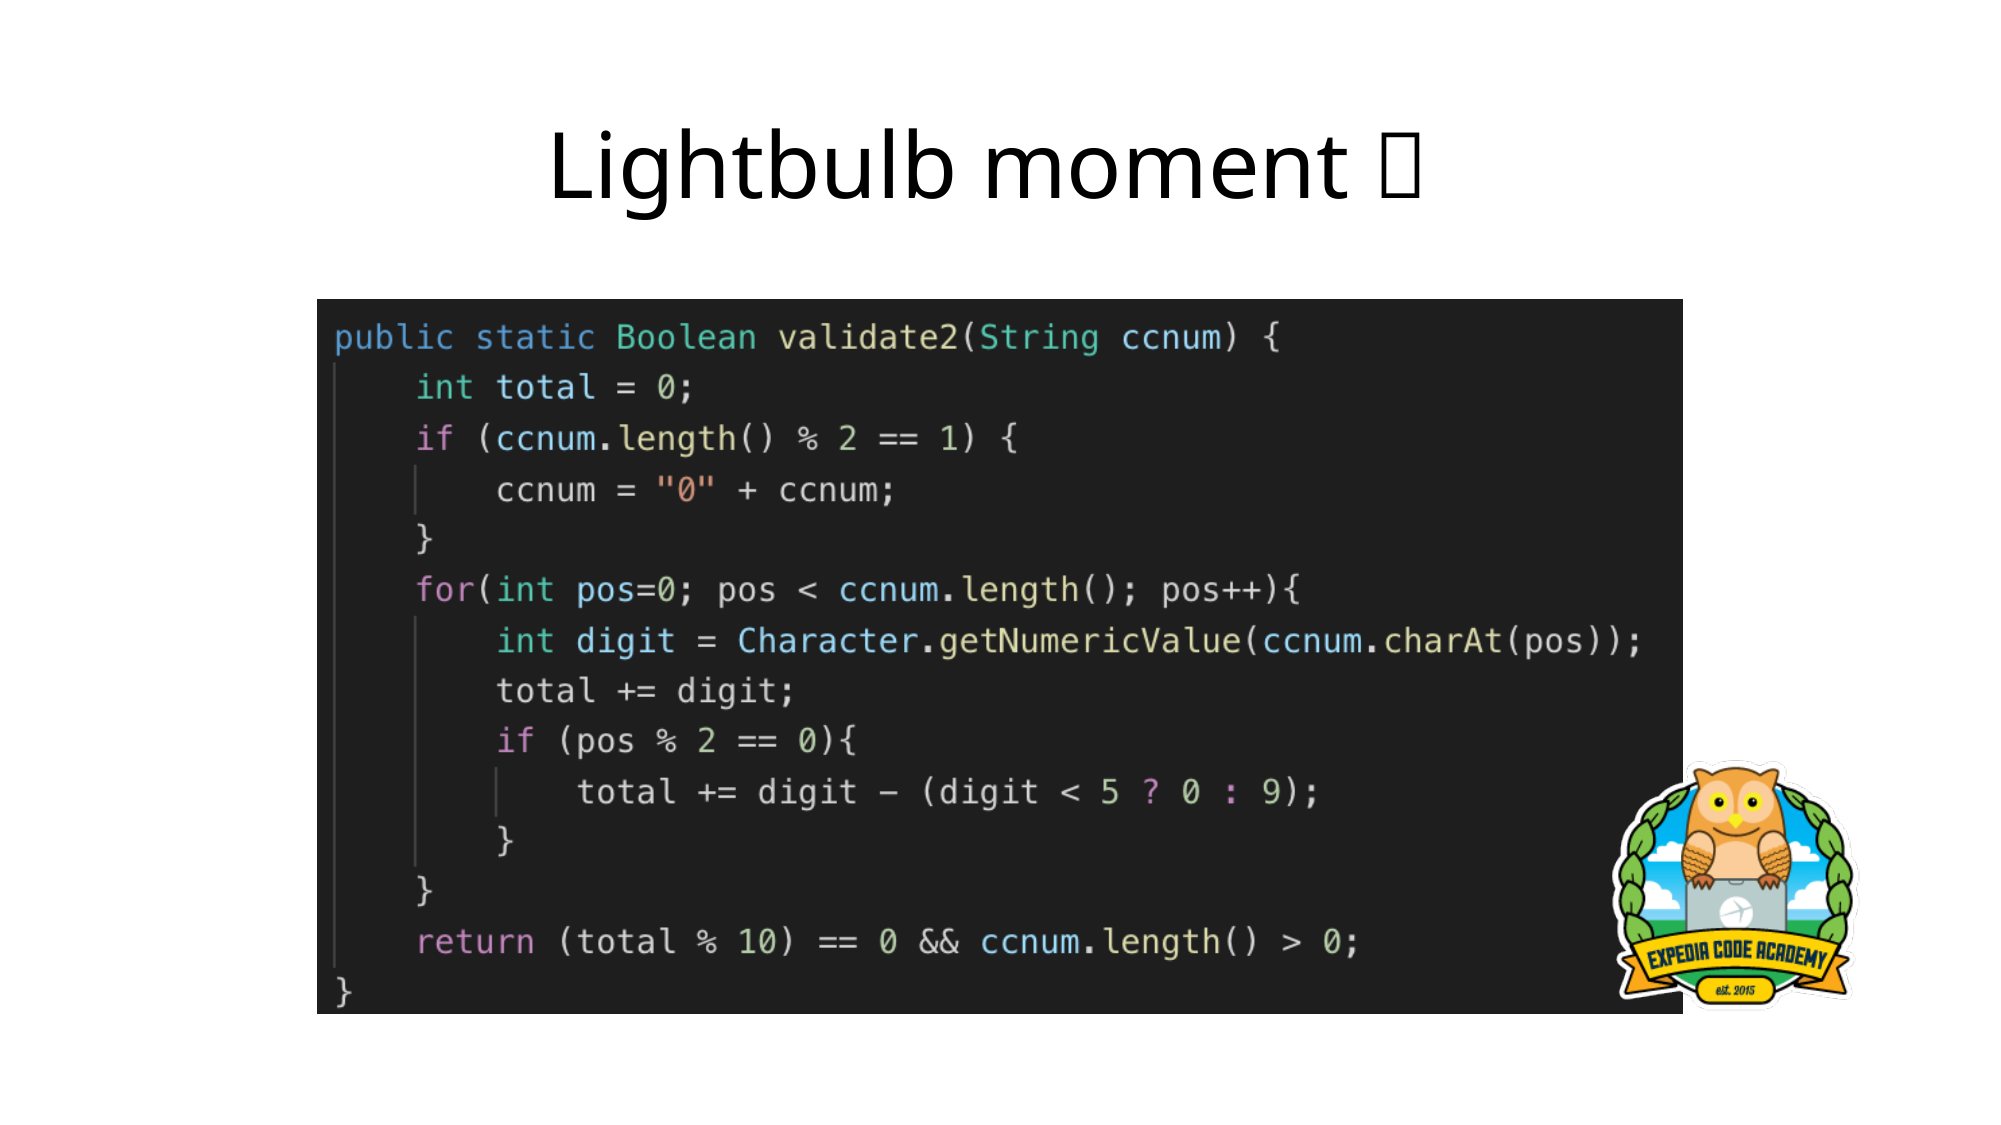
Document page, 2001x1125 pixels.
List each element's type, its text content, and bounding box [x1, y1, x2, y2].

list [317, 299, 1683, 1014]
picture [1607, 758, 1863, 1014]
title Lightbulb moment 💡 [137, 59, 1863, 278]
